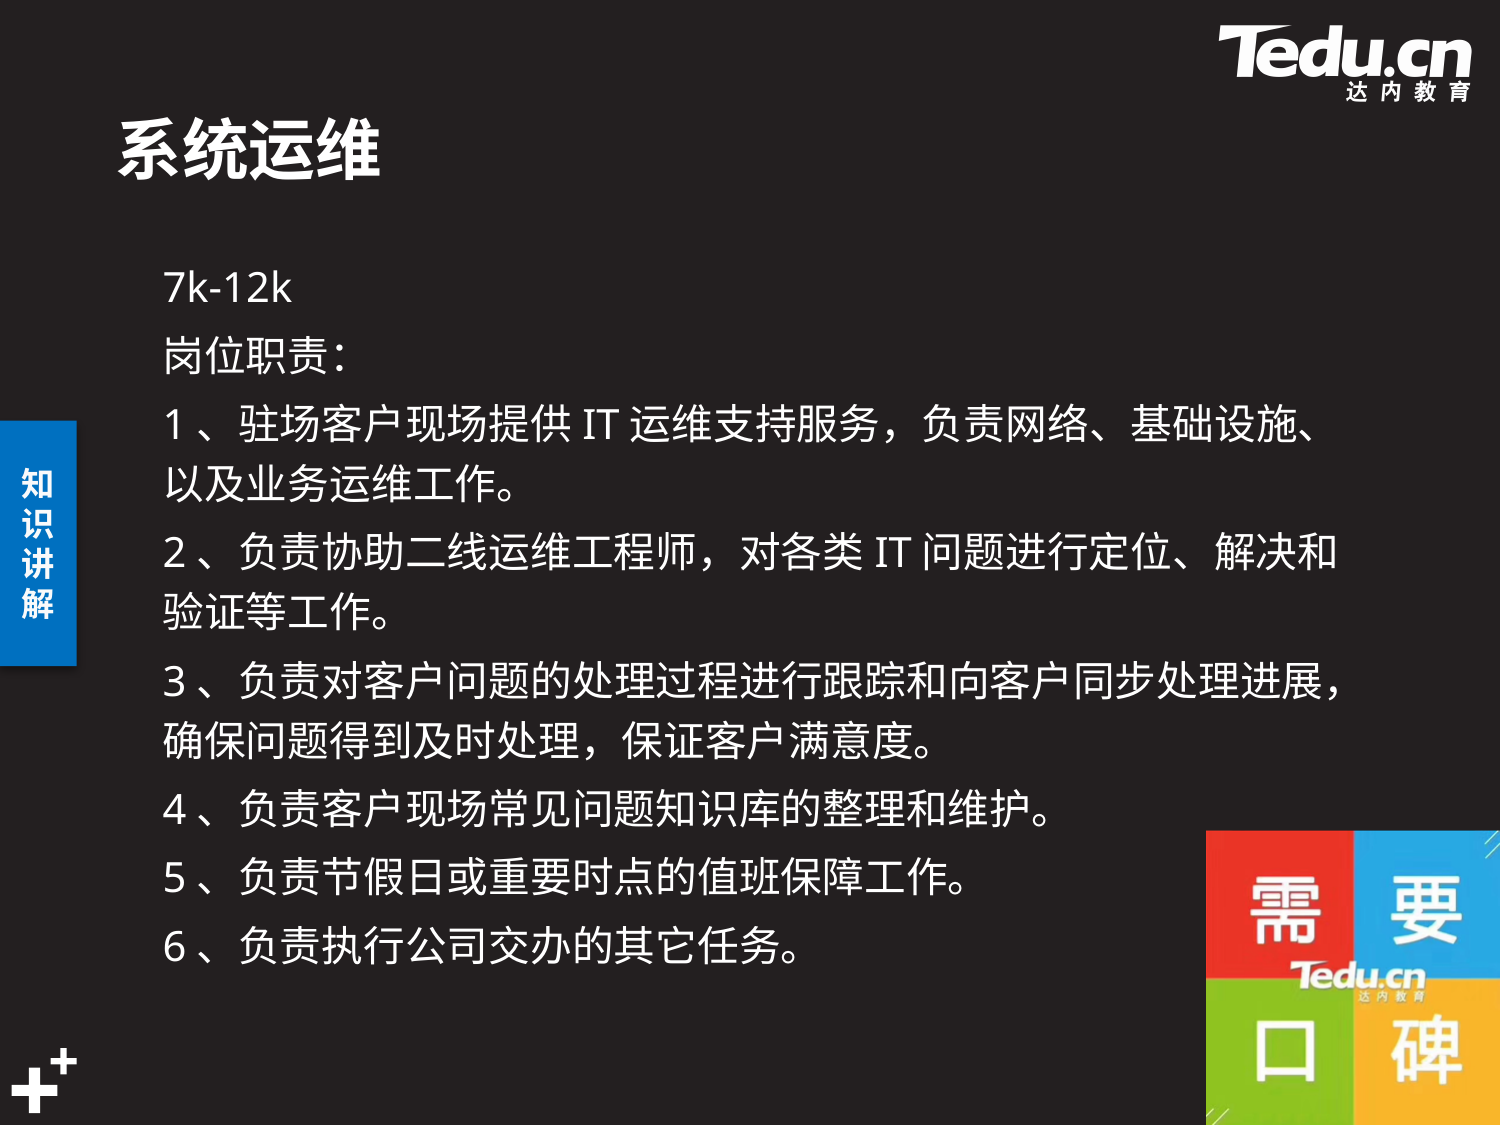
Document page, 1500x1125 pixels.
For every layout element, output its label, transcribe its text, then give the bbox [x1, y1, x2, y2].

title 系统运维 [100, 89, 1211, 207]
picture [1206, 830, 1500, 1125]
list 7k-12k 岗位职责： 1、驻场客户现场提供IT运维支持服务，负责网络、基础设施、以及业务运维工作。 2、负责协助二线运维工程师，对各类IT问题进行定位、解决和验证等工作。 3、负责对客户问题的处理过程进行跟踪和向客户同步处理进展，确保问题得到及时处理，保证客户满意度。 4、负责客户现场常见问题知识库的整理和维护。 5、负责节假日或重要时点的值班保障工作。 6、负责执行公司交办的其它任务。 [147, 243, 1396, 1000]
picture [1170, 1, 1500, 118]
